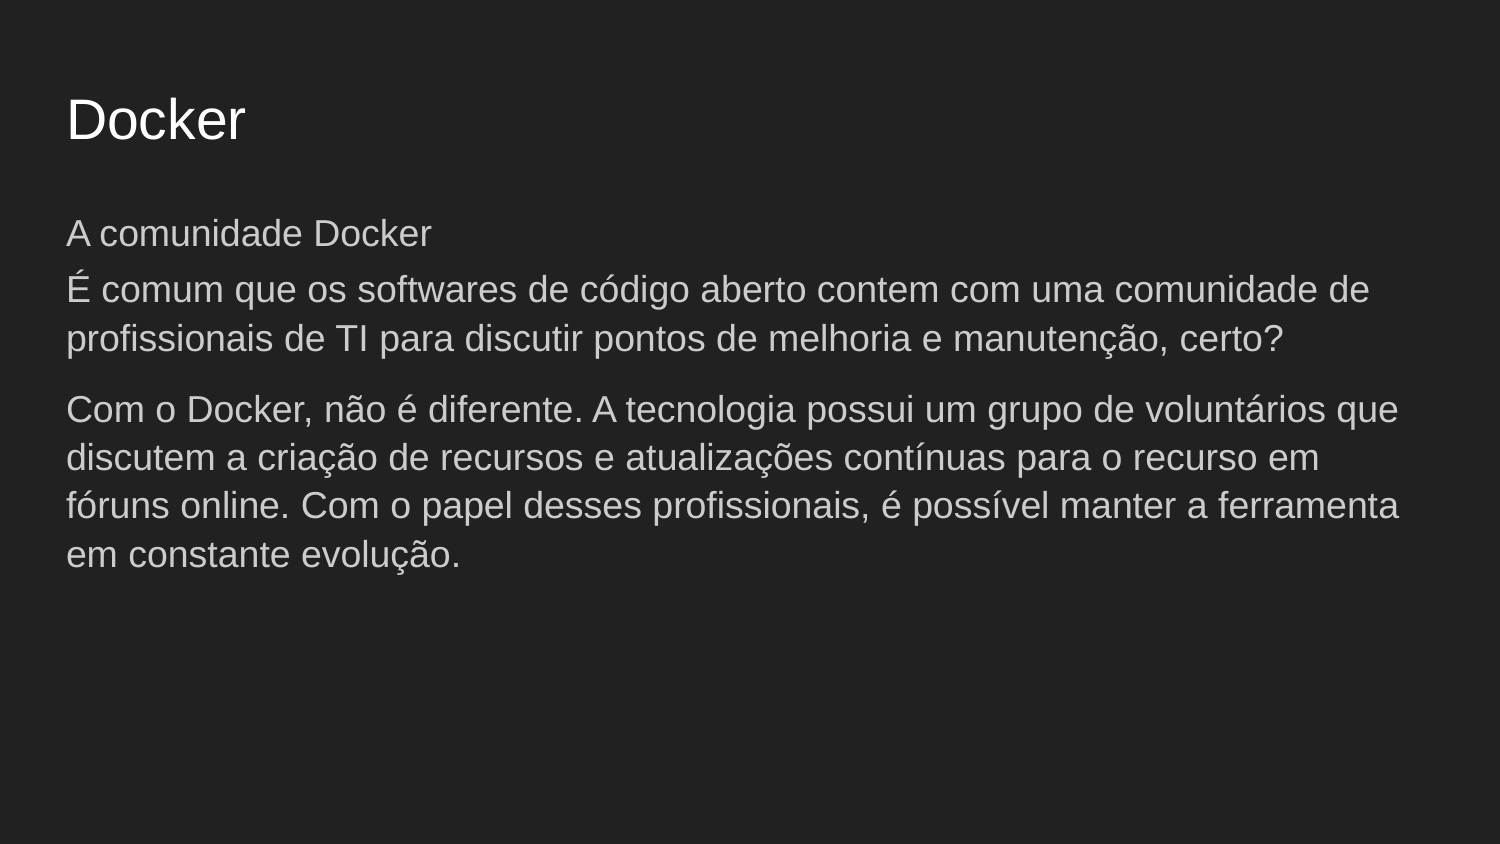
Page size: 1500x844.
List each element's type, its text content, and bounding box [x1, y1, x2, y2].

title Docker [51, 72, 1449, 167]
list A comunidade Docker É comum que os softwares de código aberto contem com uma comunidade de profissionais de TI para discutir pontos de melhoria e manutenção, certo? Com o Docker, não é diferente. A tecnologia possui um grupo de voluntários que discutem a criação de recursos e atualizações contínuas para o recurso em fóruns online. Com o papel desses profissionais, é possível manter a ferramenta em constante evolução. [51, 189, 1449, 750]
